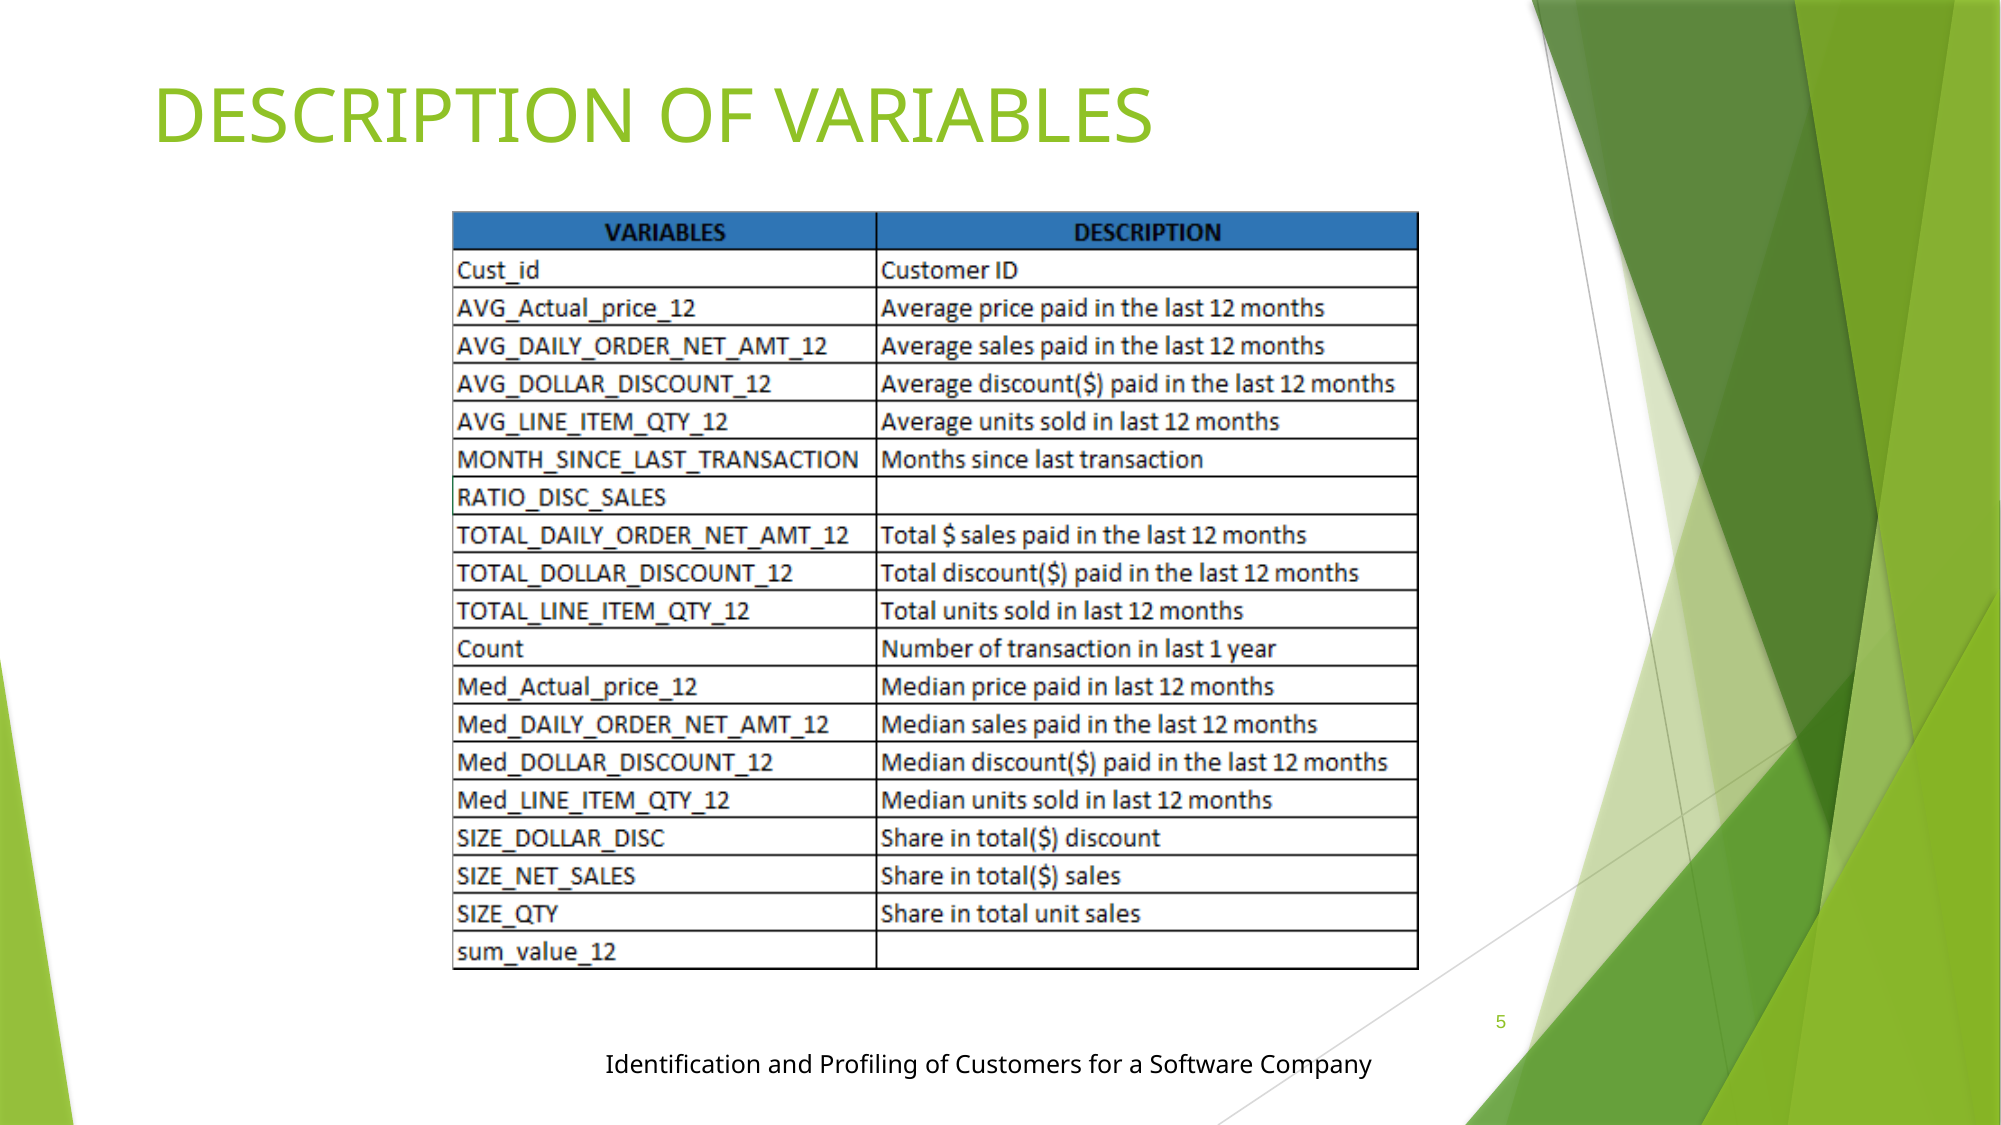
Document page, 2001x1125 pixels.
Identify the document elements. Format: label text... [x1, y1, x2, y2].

slide_number 5 [1409, 991, 1522, 1051]
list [451, 210, 1420, 971]
title DESCRIPTION OF VARIABLES [137, 59, 1863, 212]
footer Identification and Profiling of Customers for a Software Company [590, 1033, 1416, 1094]
